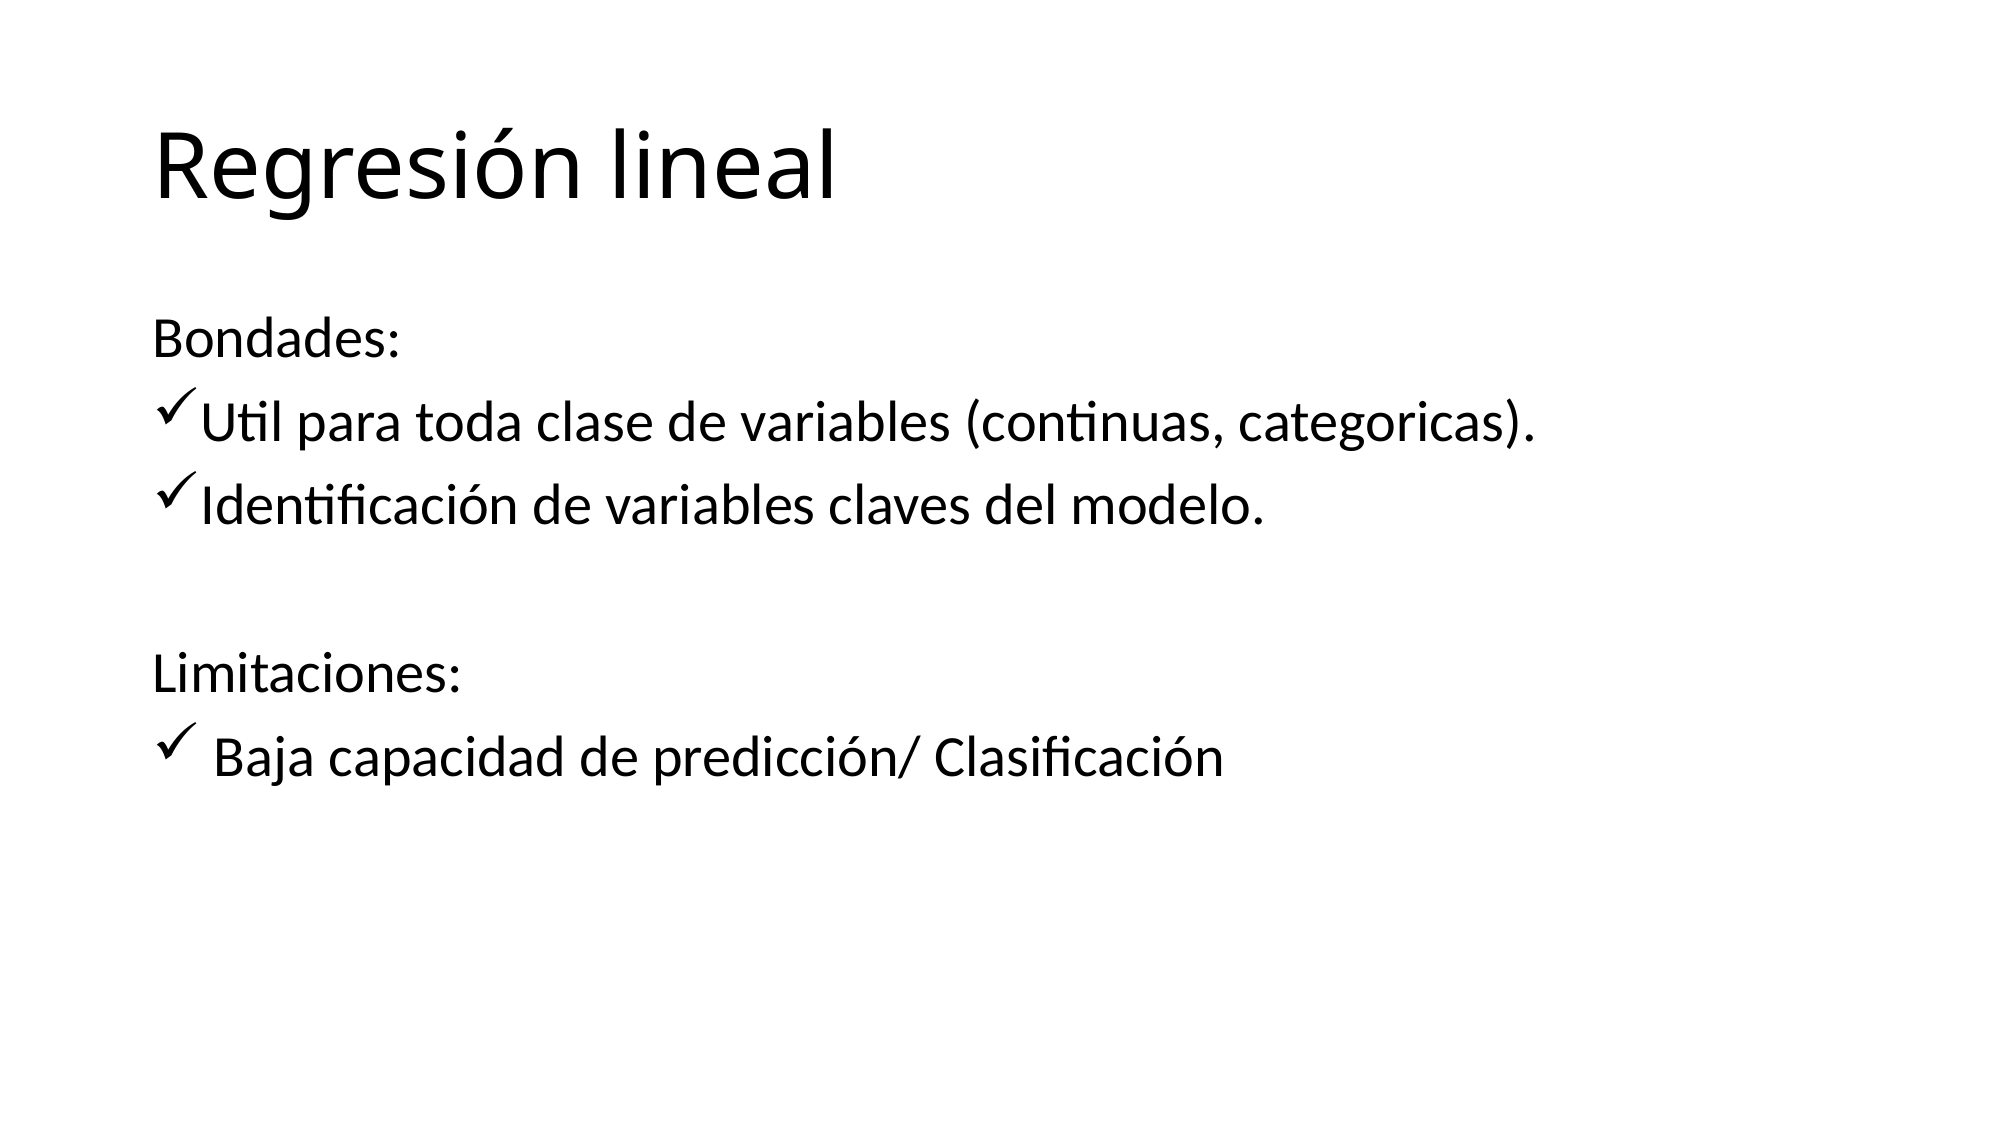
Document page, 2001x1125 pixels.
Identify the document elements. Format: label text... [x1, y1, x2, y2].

list Bondades: Util para toda clase de variables (continuas, categoricas). Identificación de variables claves del modelo. Limitaciones: Baja capacidad de predicción/ Clasificación [137, 299, 1863, 1014]
title Regresión lineal [137, 59, 1863, 278]
